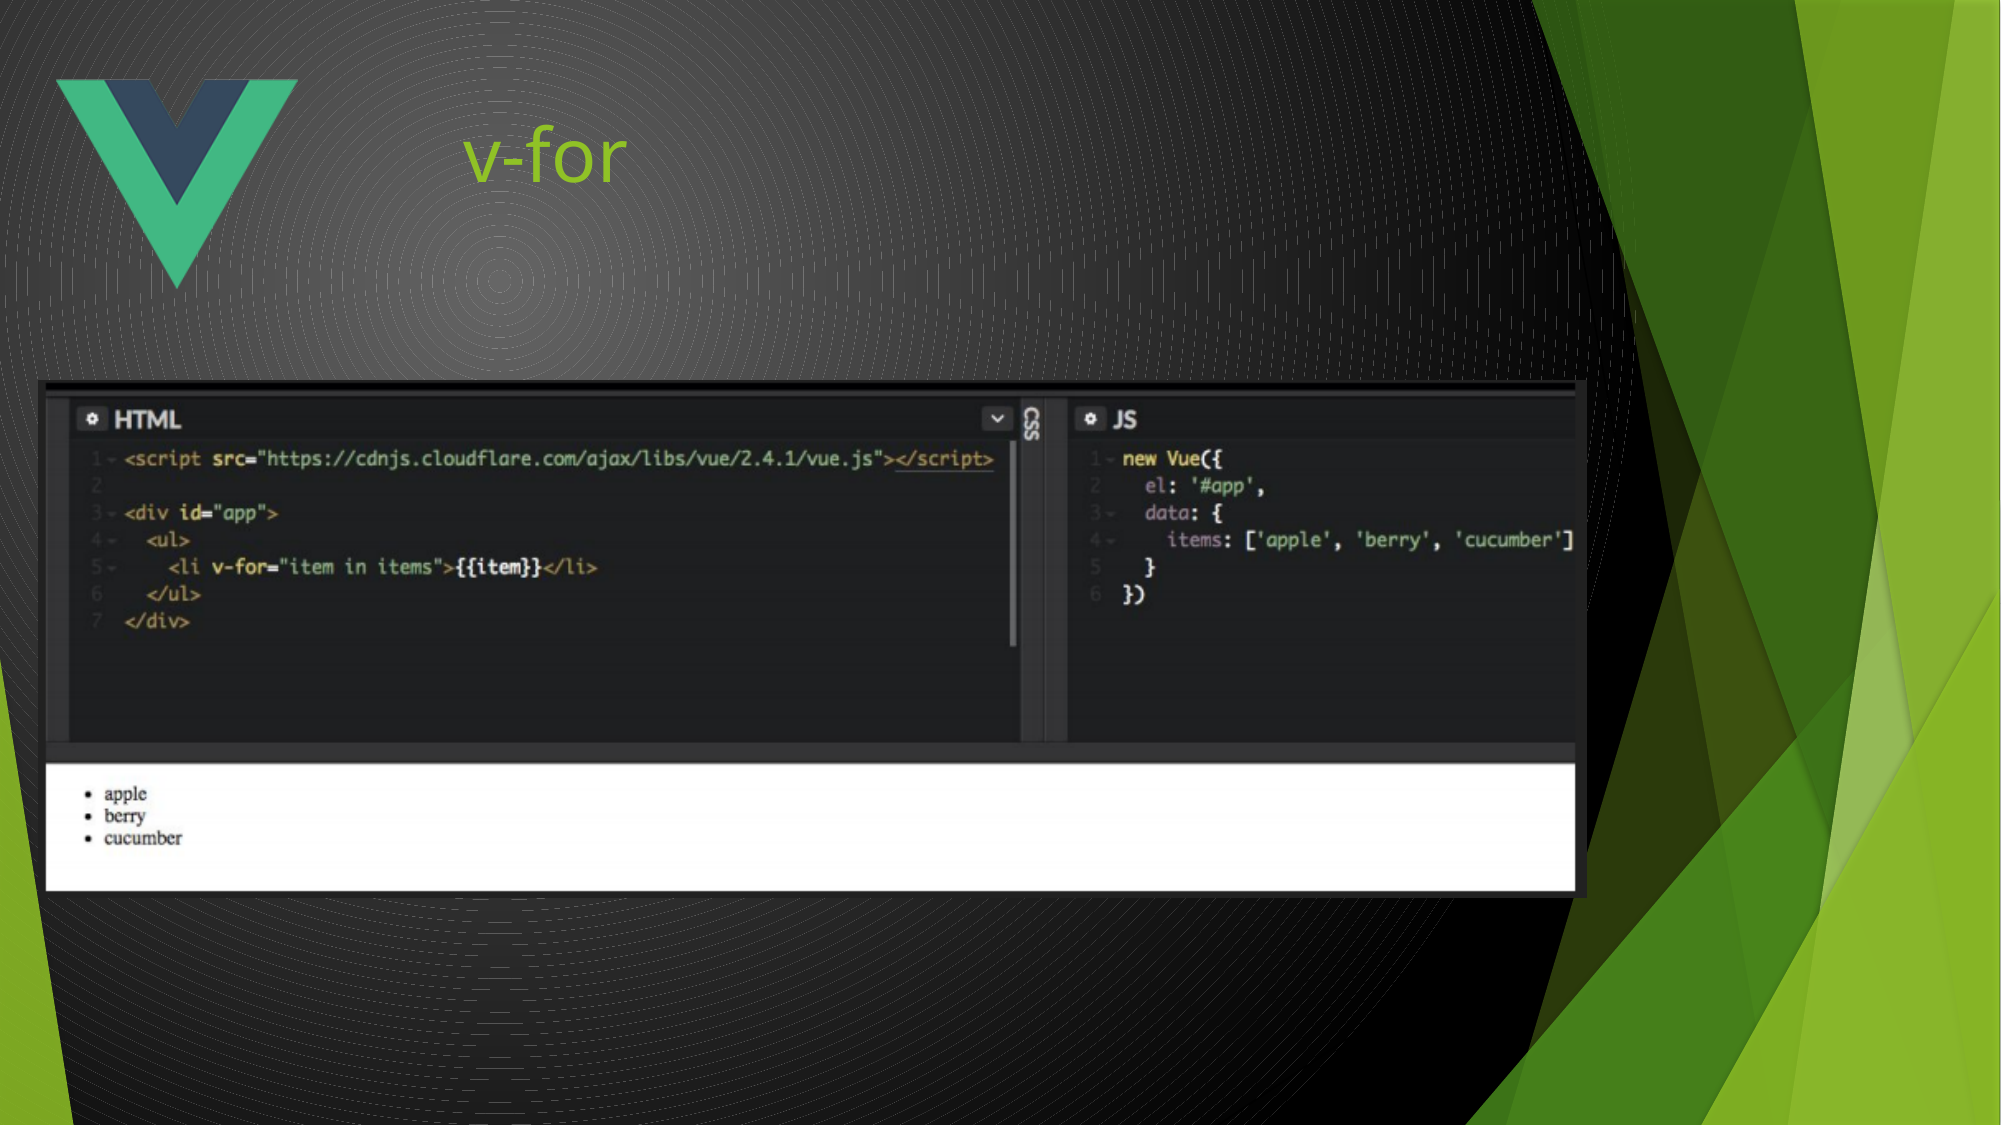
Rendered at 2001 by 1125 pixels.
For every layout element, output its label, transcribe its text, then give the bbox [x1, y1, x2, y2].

picture [55, 63, 298, 306]
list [37, 380, 1587, 899]
title v-for [448, 99, 1522, 317]
